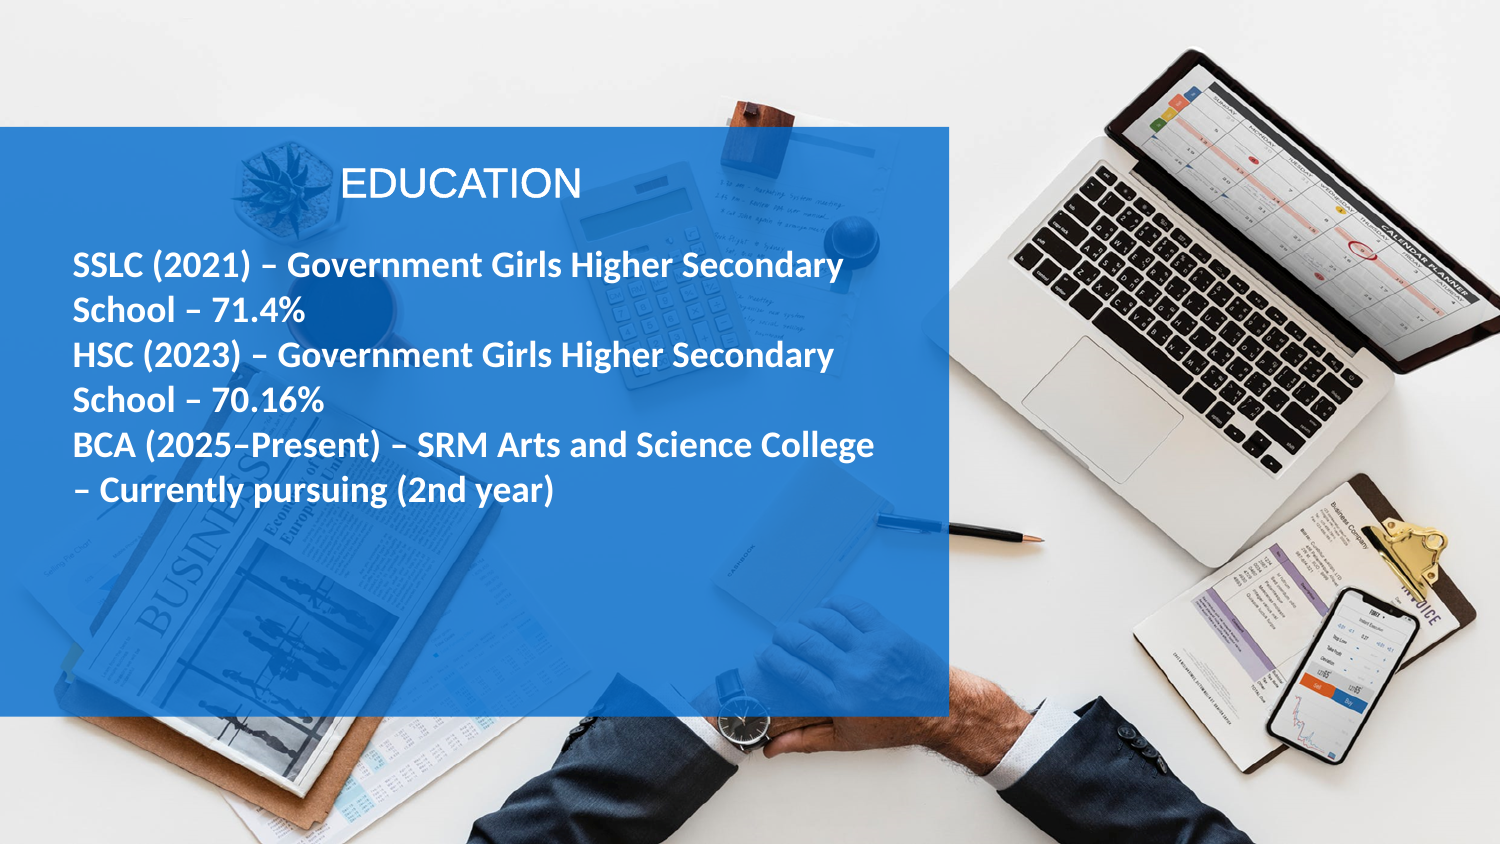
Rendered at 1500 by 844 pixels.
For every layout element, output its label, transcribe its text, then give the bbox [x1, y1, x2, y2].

text_box [0, 126, 950, 718]
text_box SSLC (2021) – Government Girls Higher Secondary School – 71.4% HSC (2023) – Government Girls Higher Secondary School – 70.16% BCA (2025–Present) – SRM Arts and Science College – Currently pursuing (2nd year) [57, 233, 892, 326]
text_box EDUCATION [86, 148, 837, 213]
picture [0, 0, 1500, 844]
